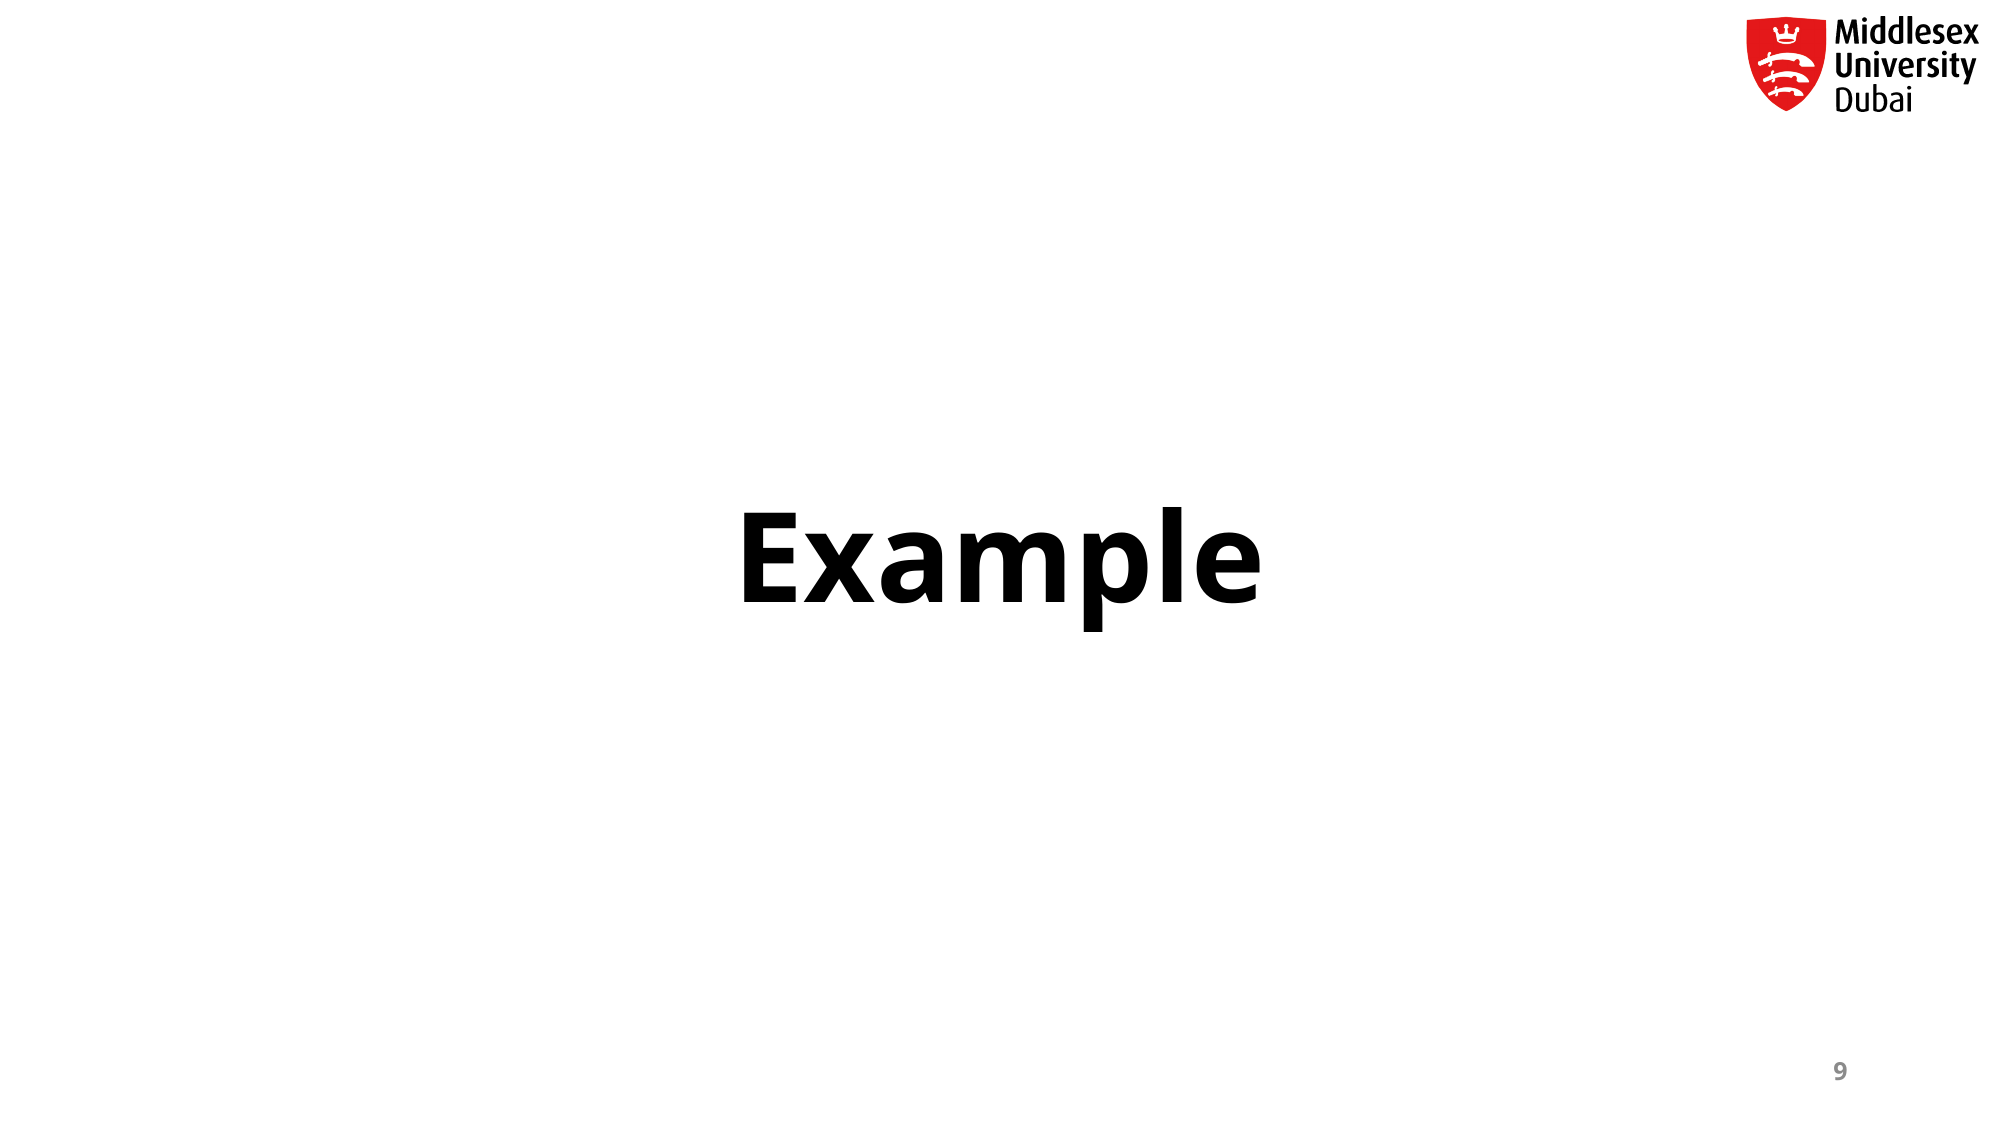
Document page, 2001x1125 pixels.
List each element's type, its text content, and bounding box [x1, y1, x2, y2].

title Example [249, 366, 1750, 759]
slide_number 9 [1412, 1042, 1863, 1103]
picture [1746, 16, 1979, 112]
